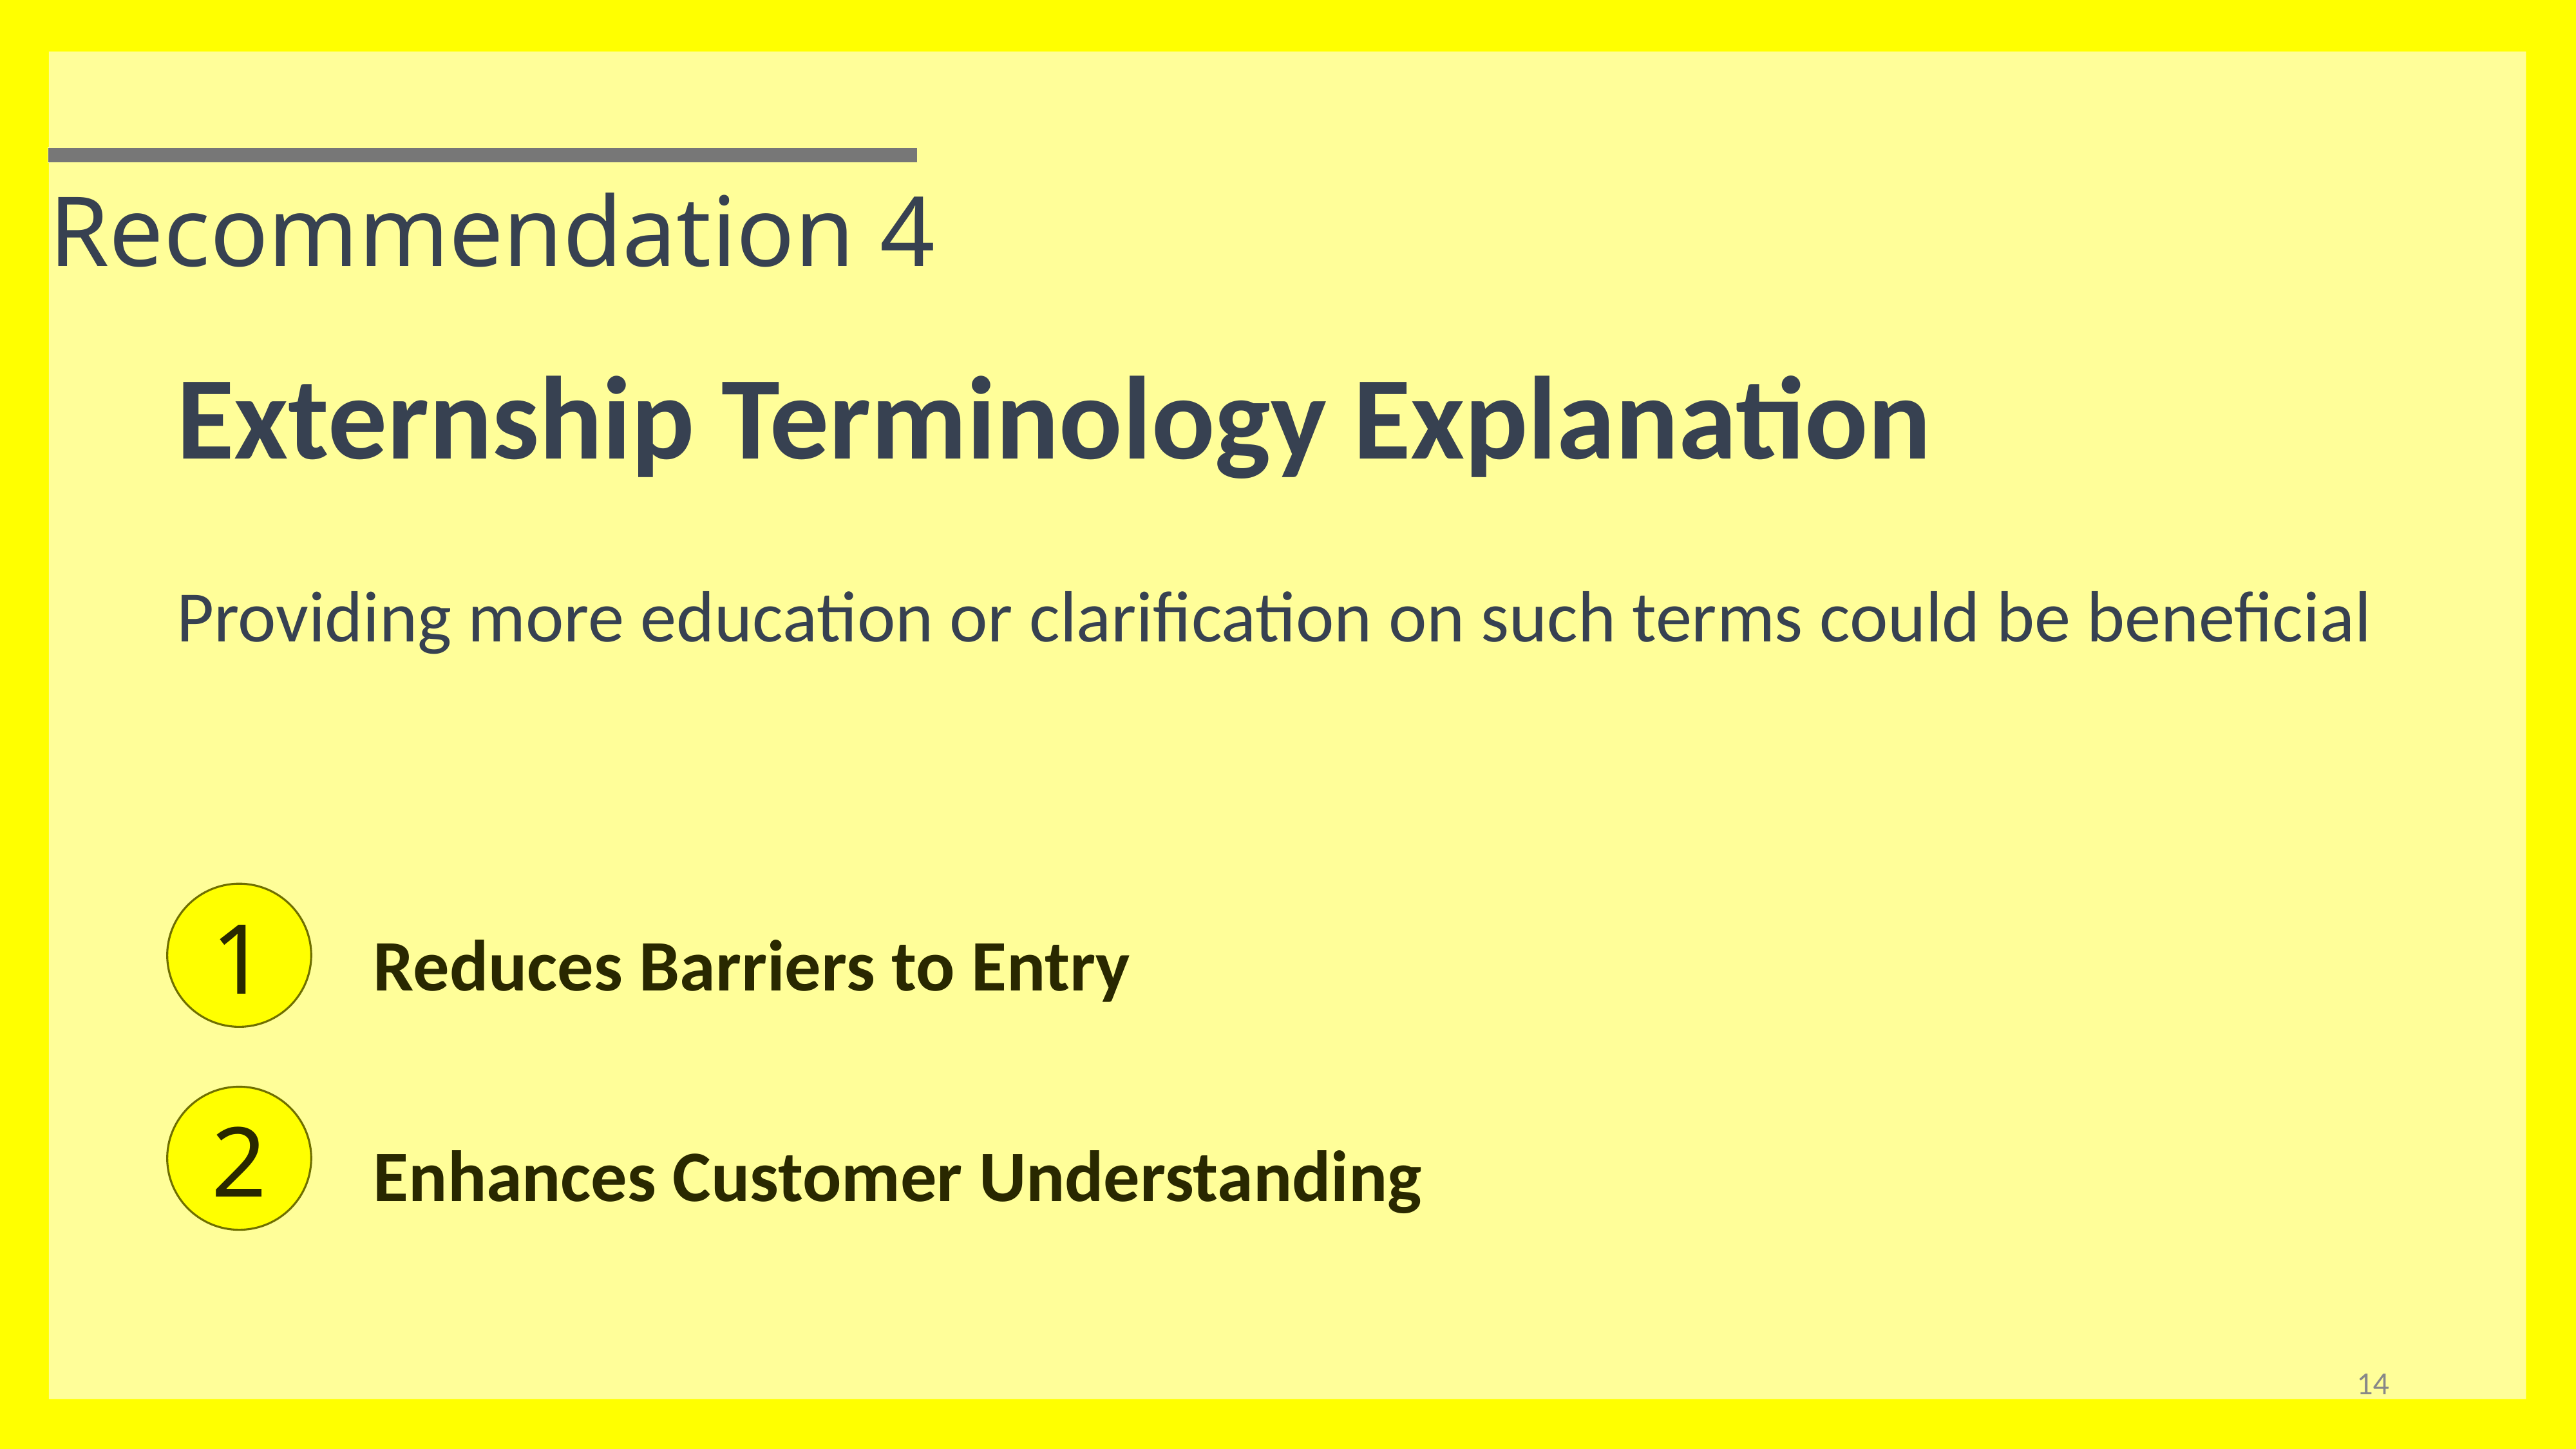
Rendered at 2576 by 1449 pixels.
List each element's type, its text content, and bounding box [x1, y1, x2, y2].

text_box Recommendation 4 [39, 108, 2190, 297]
text_box Enhances Customer Understanding [364, 1124, 1658, 1221]
text_box Reduces Barriers to Entry [364, 913, 1658, 1010]
text_box Externship Terminology Explanation Providing more education or clarification on such terms could be beneficial [167, 336, 2472, 661]
text_box 2 [166, 1085, 312, 1231]
slide_number 14 [2345, 1356, 2399, 1407]
text_box 1 [166, 882, 312, 1028]
